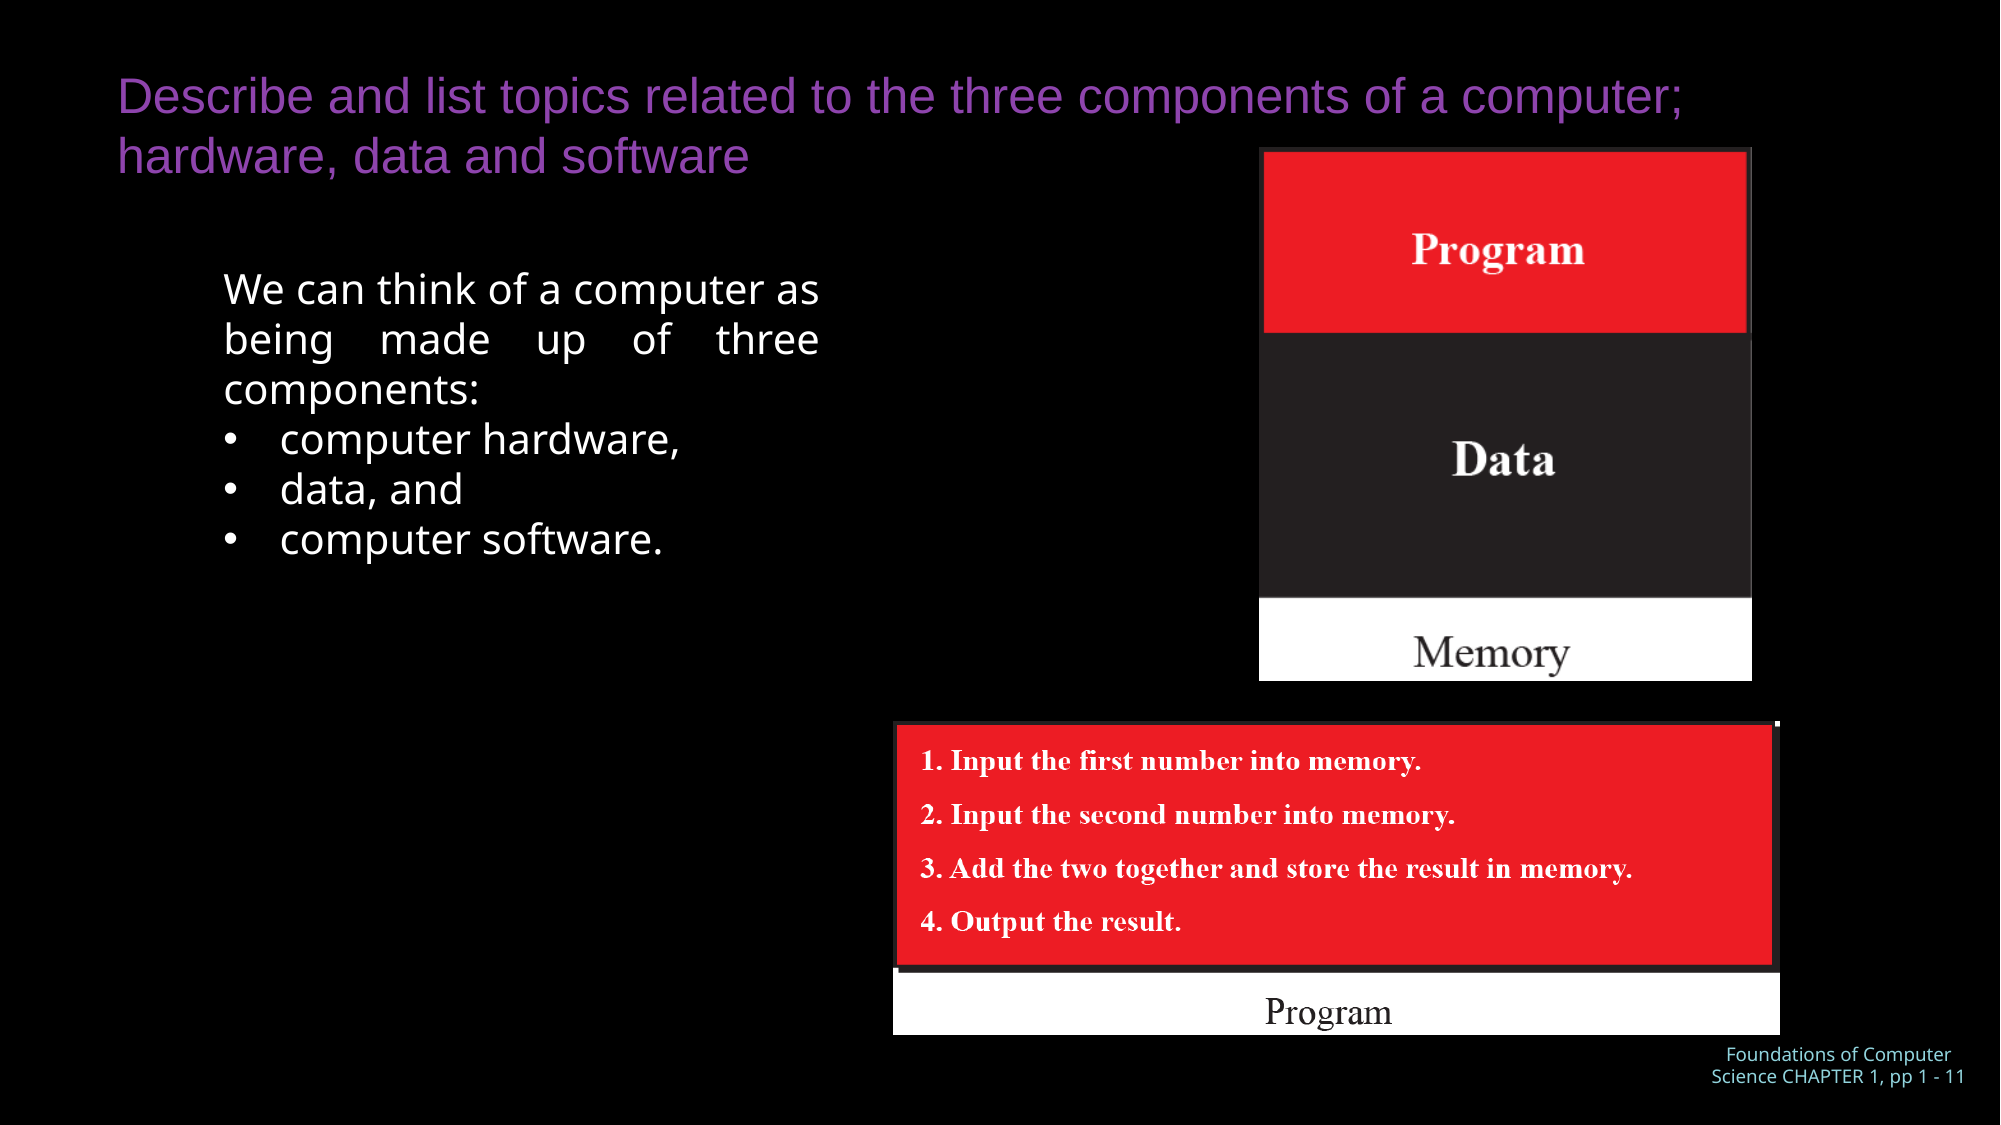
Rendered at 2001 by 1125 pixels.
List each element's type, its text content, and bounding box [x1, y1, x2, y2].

text_box Foundations of Computer Science CHAPTER 1, pp 1 - 11 [1685, 1034, 1993, 1095]
text_box We can think of a computer as being made up of three components: computer hardware, data, and computer software. [208, 255, 835, 571]
text_box Describe and list topics related to the three components of a computer; hardware, data and software [102, 56, 1922, 191]
picture [893, 721, 1780, 1035]
picture [1259, 147, 1752, 681]
